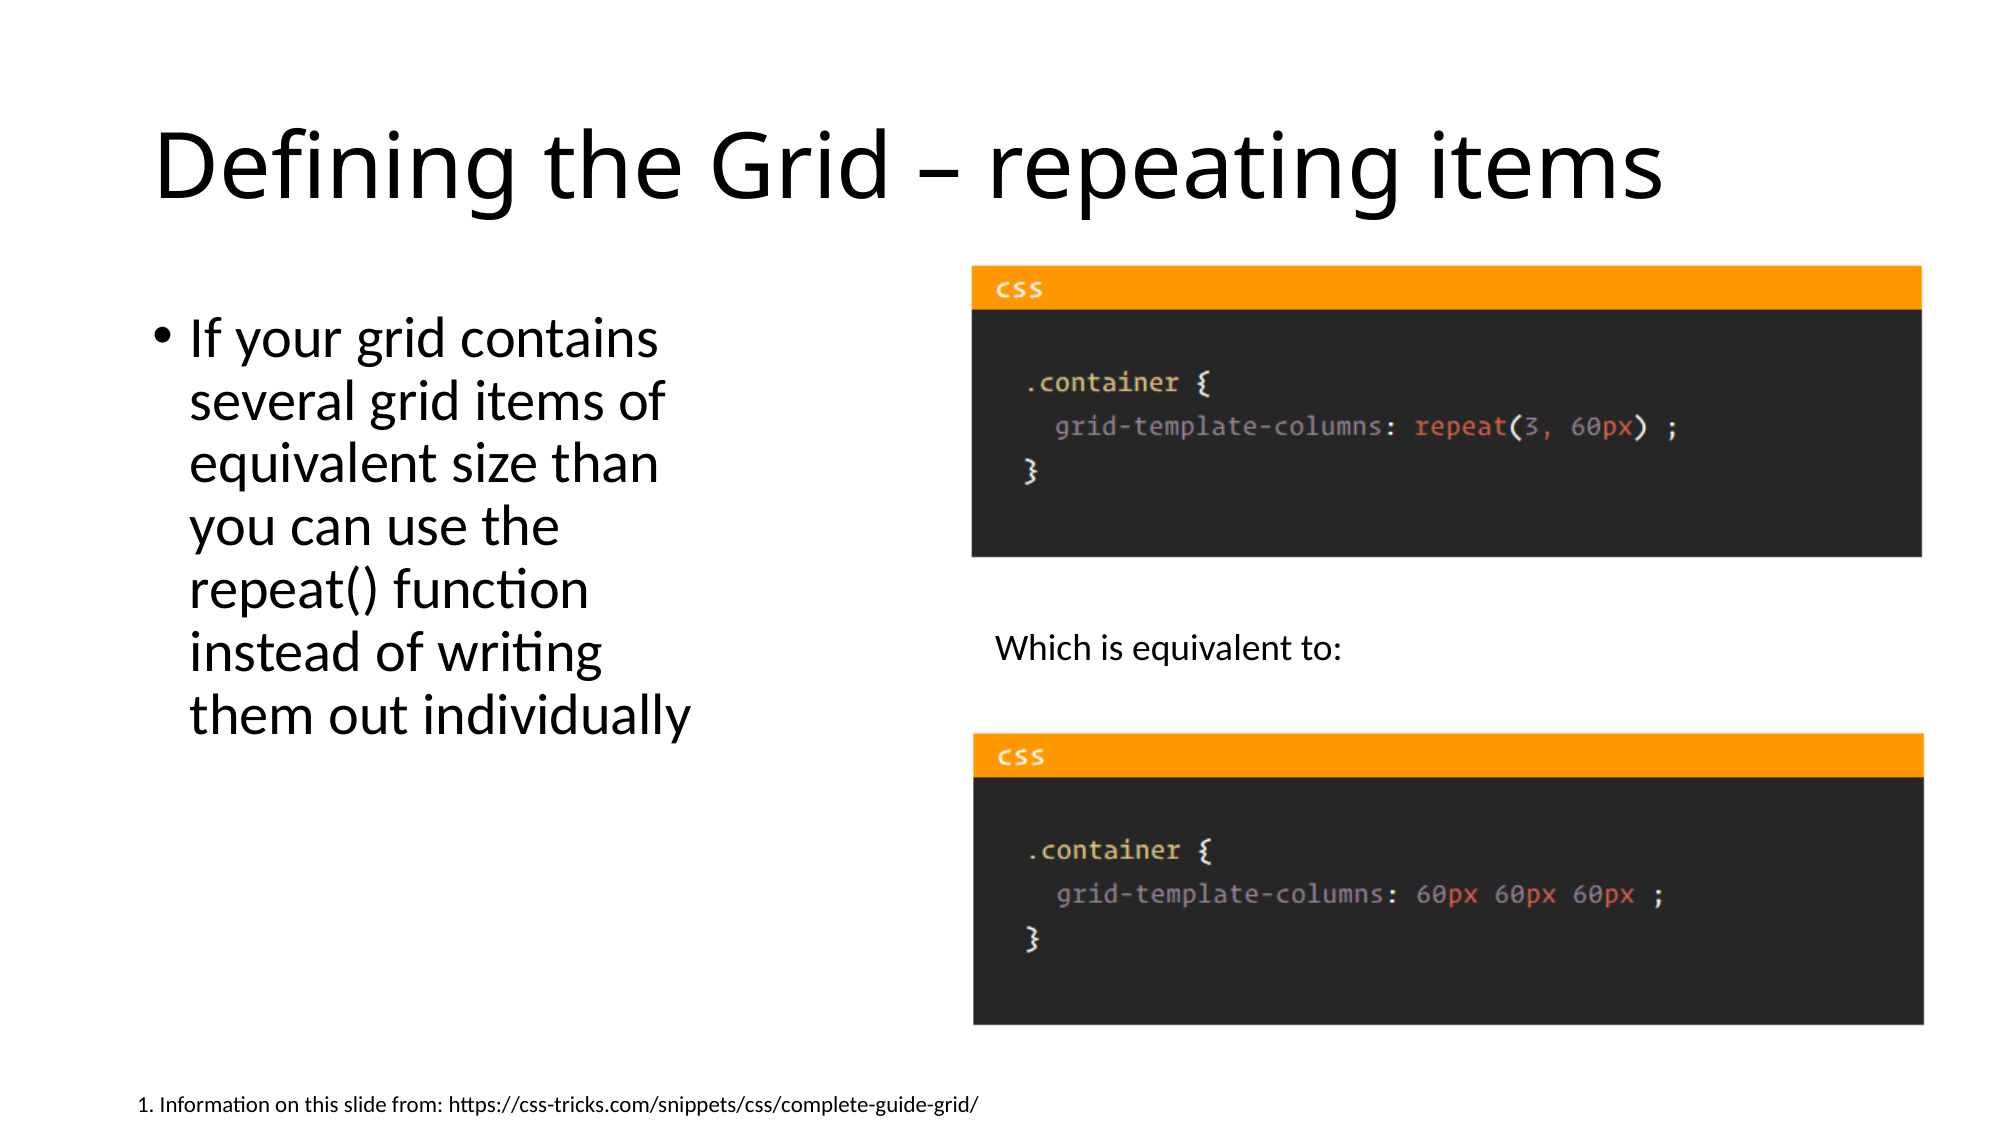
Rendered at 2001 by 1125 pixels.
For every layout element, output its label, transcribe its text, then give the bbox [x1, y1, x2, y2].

picture [958, 718, 1943, 1044]
text_box 1. Information on this slide from: https://css-tricks.com/snippets/css/complete-guide-grid/ [122, 1082, 1854, 1125]
text_box Which is equivalent to: [980, 615, 1738, 675]
list If your grid contains several grid items of equivalent size than you can use the repeat() function instead of writing them out individually [137, 299, 749, 939]
picture [957, 252, 1941, 573]
title Defining the Grid – repeating items [137, 59, 1863, 278]
